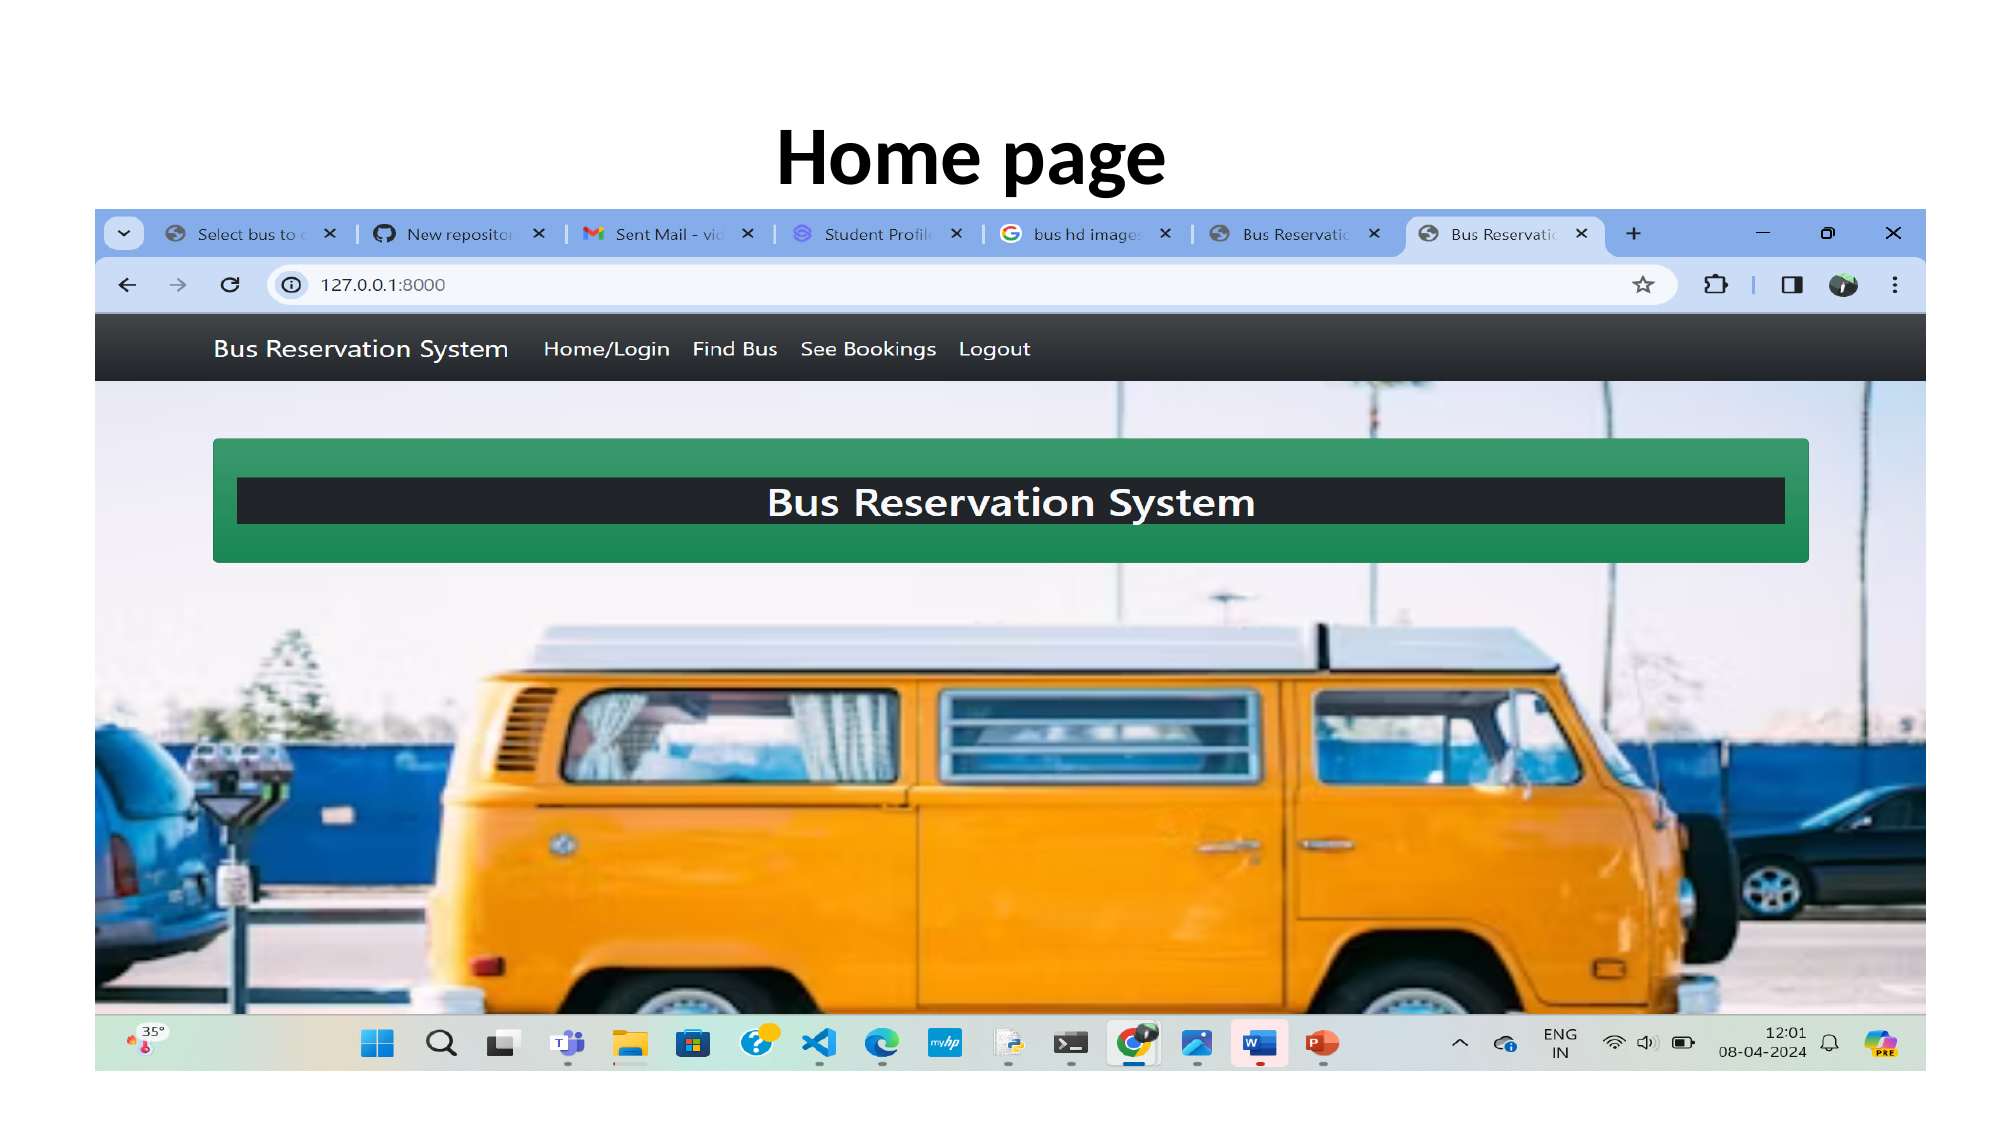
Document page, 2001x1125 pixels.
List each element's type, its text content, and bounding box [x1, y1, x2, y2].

picture [95, 209, 1926, 1071]
text_box Home page [477, 93, 1467, 209]
